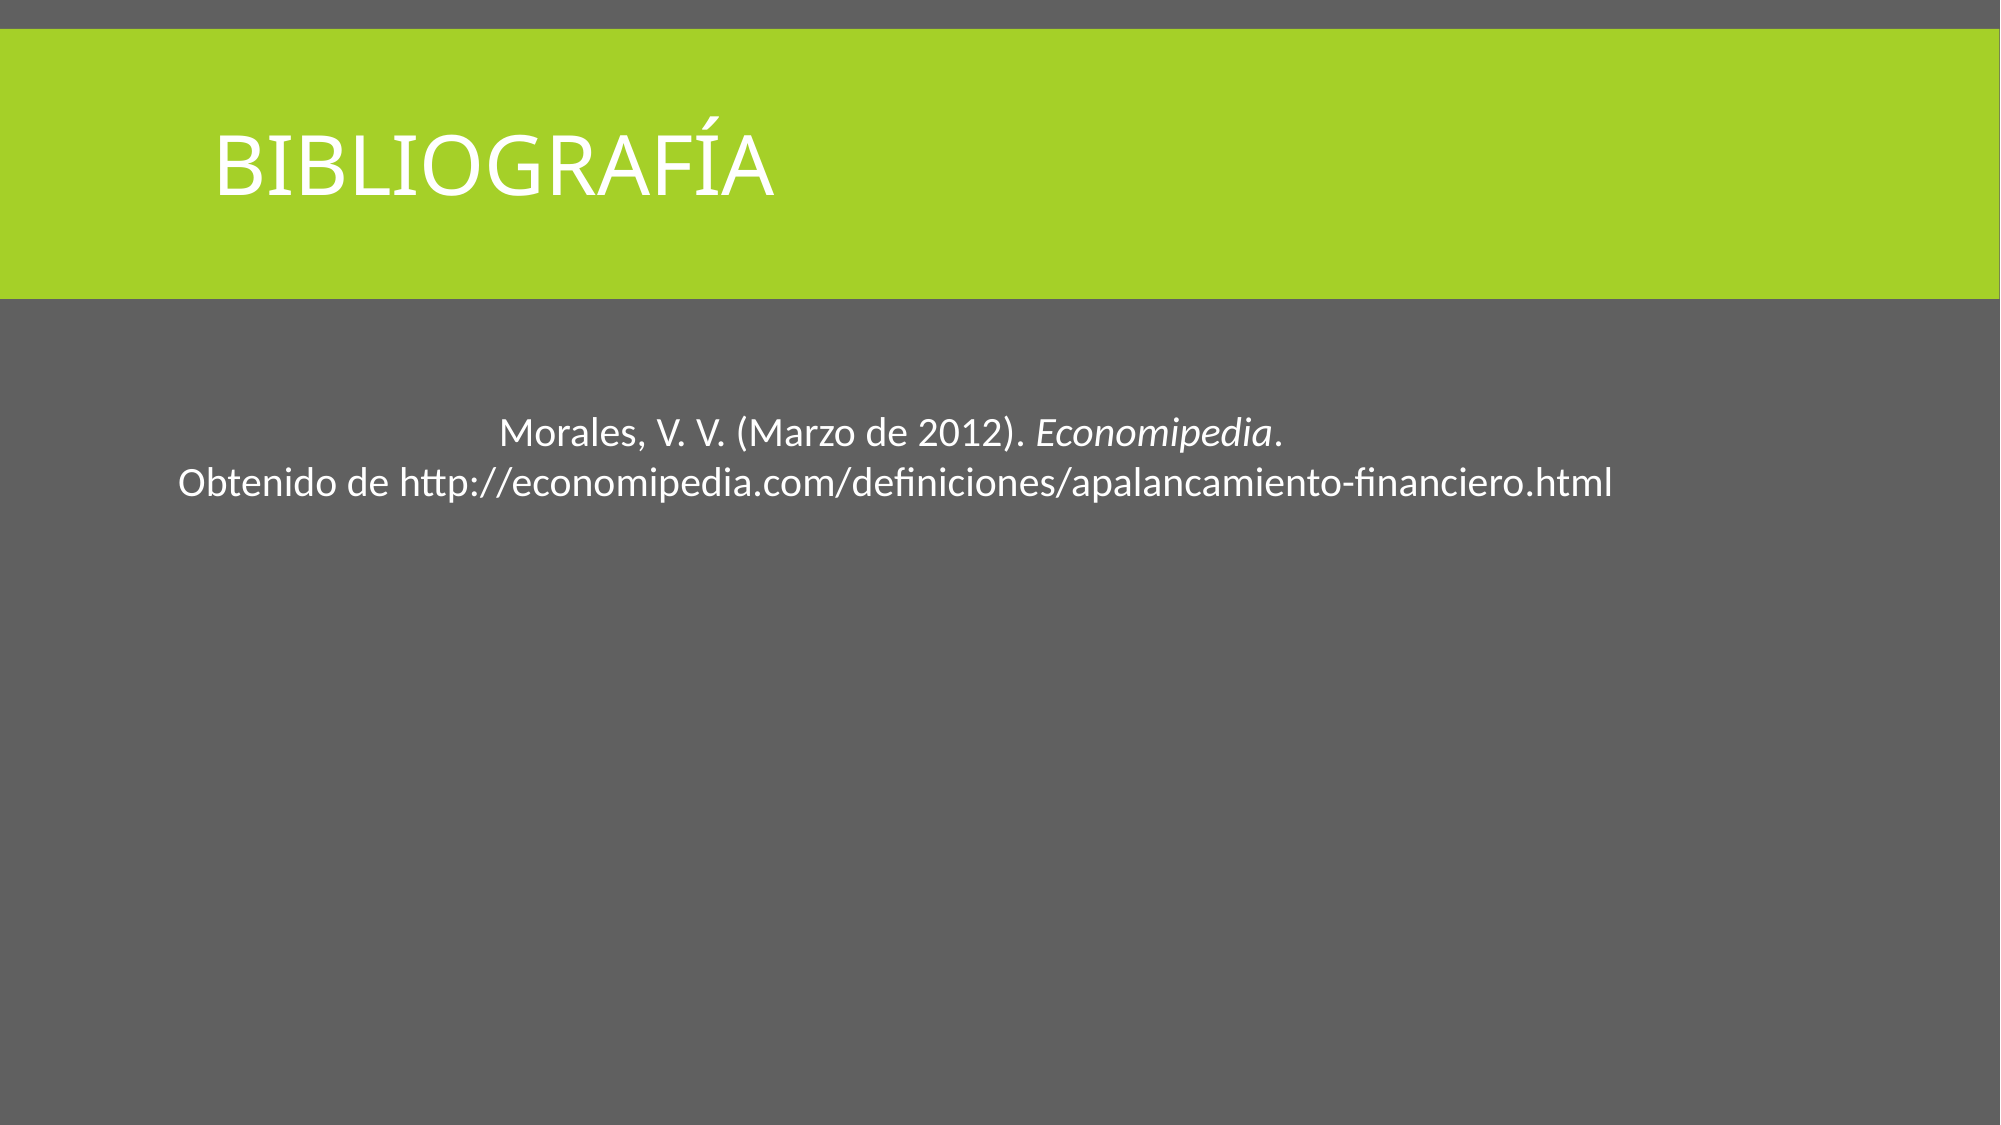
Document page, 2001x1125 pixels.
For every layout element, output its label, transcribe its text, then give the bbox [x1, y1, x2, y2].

text_box Morales, V. V. (Marzo de 2012). Economipedia. Obtenido de http://economipedia.com/definiciones/apalancamiento-financiero.html [162, 397, 1630, 558]
title Bibliografía [197, 46, 1803, 295]
